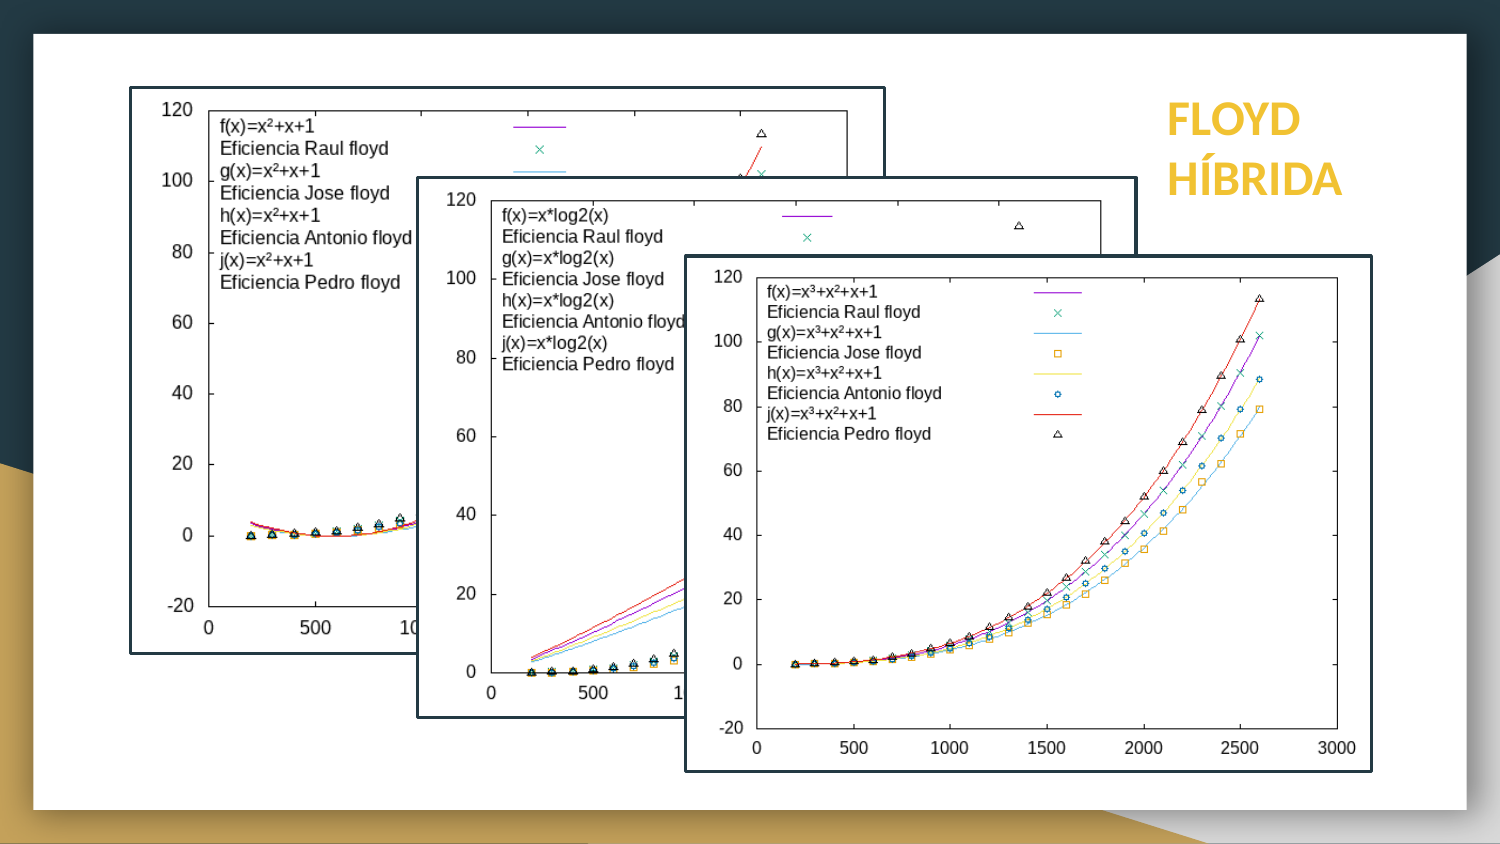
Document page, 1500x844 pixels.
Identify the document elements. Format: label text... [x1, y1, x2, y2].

text_box FLOYD HÍBRIDA [1152, 70, 1500, 209]
picture [132, 88, 1371, 770]
